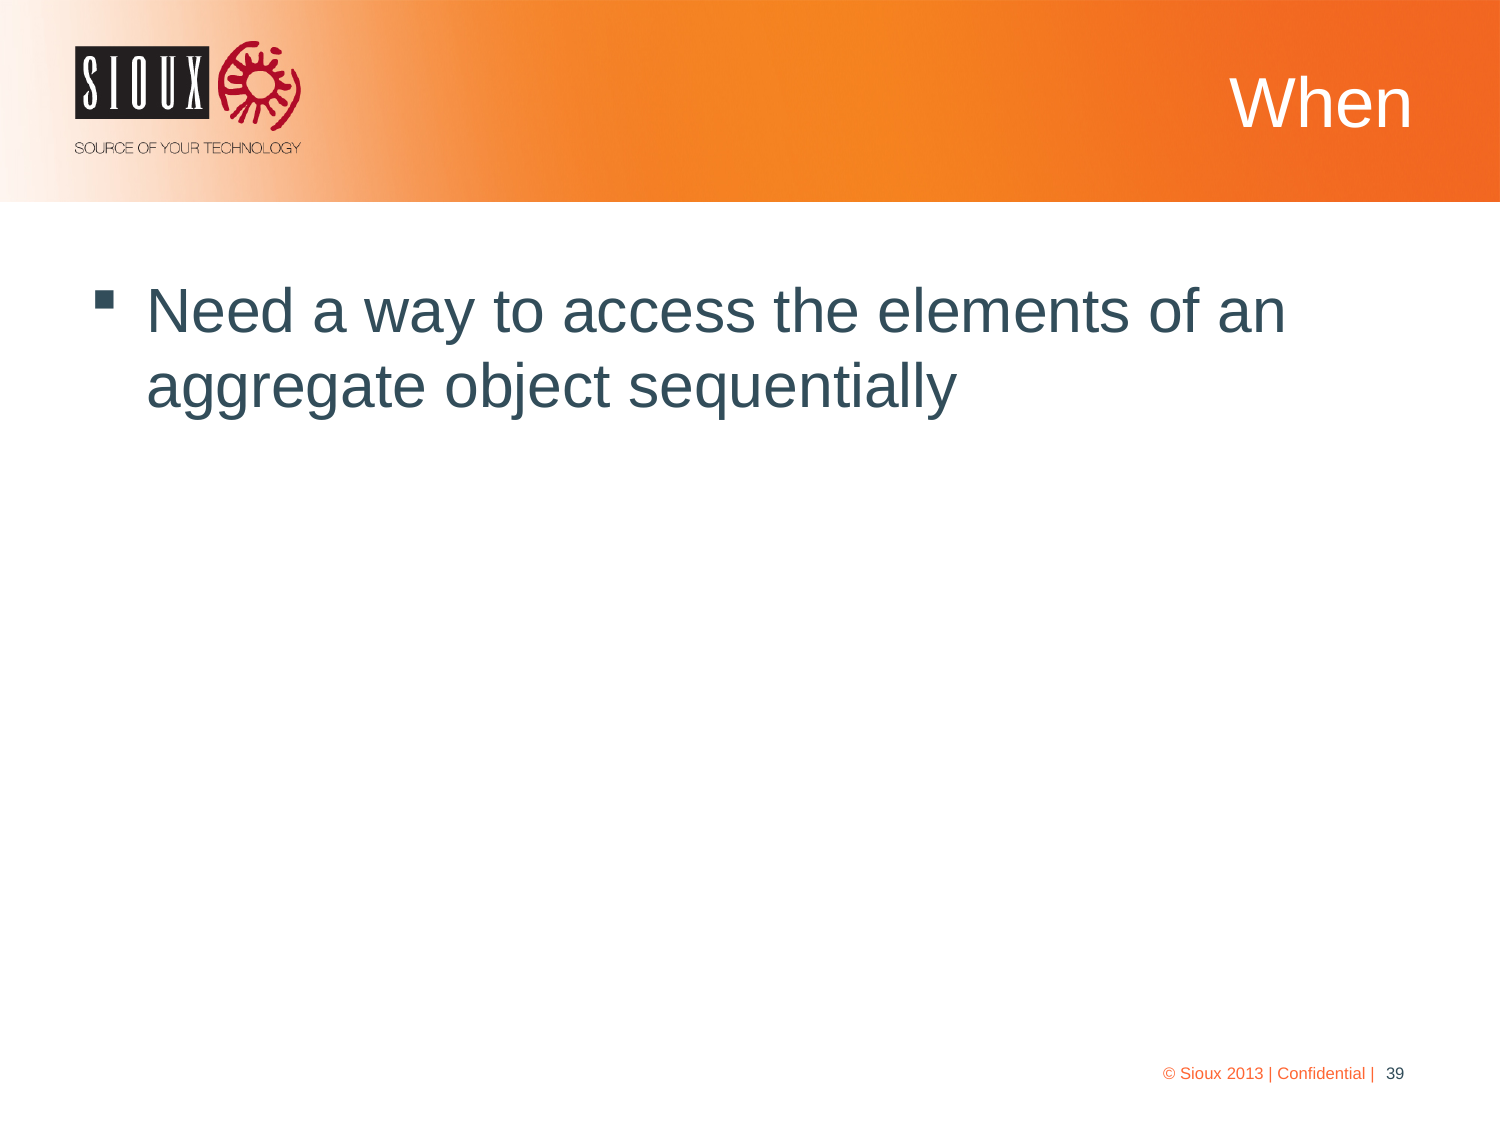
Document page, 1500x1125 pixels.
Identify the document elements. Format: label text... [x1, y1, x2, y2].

footer © Sioux 2013 | Confidential | [919, 1042, 1371, 1103]
slide_number 39 [1371, 1042, 1425, 1103]
title When [383, 0, 1430, 200]
list Need a way to access the elements of an aggregate object sequentially [75, 262, 1425, 1005]
picture [0, 0, 1500, 1125]
